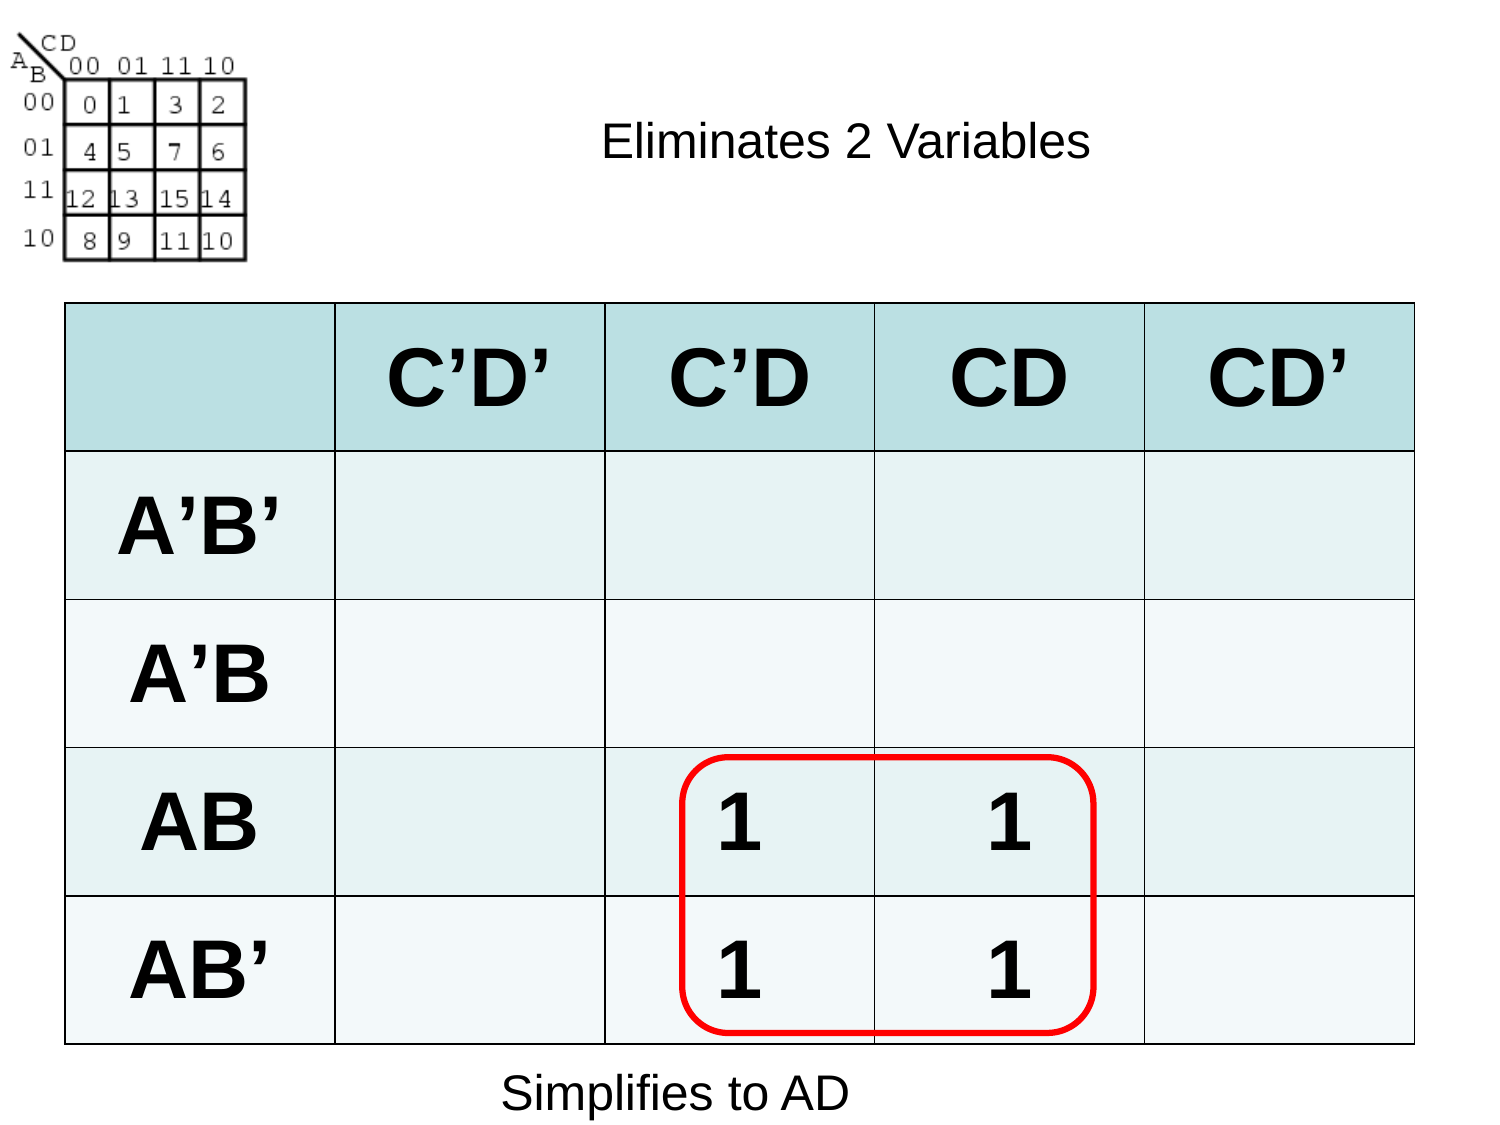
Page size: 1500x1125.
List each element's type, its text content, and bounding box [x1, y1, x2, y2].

table_cell AB’ [66, 897, 334, 1043]
table_cell [336, 600, 604, 747]
table_header C’D’ [336, 304, 604, 450]
table_cell [336, 452, 604, 599]
table_cell [875, 600, 1144, 747]
table_header CD’ [1145, 304, 1414, 450]
table_cell 1 [606, 748, 874, 895]
table_header [66, 304, 334, 450]
table_cell [606, 600, 874, 747]
table_cell 1 [606, 897, 874, 1043]
picture [0, 1, 268, 290]
table_cell [606, 452, 874, 599]
text_box Simplifies to AD [485, 1053, 866, 1125]
table_cell [1145, 600, 1414, 747]
table_cell [336, 748, 604, 895]
table_cell A’B [66, 600, 334, 747]
text_box [680, 755, 1096, 1036]
table_header CD [875, 304, 1144, 450]
table_cell [1145, 452, 1414, 599]
table_cell A’B’ [66, 452, 334, 599]
table_cell 1 [875, 897, 1144, 1043]
table_cell [1145, 897, 1414, 1043]
table_cell [336, 897, 604, 1043]
table_cell AB [66, 748, 334, 895]
title Eliminates 2 Variables [271, 45, 1425, 233]
table_cell [1145, 748, 1414, 895]
table_header C’D [606, 304, 874, 450]
table_cell 1 [875, 748, 1144, 895]
table_cell [875, 452, 1144, 599]
